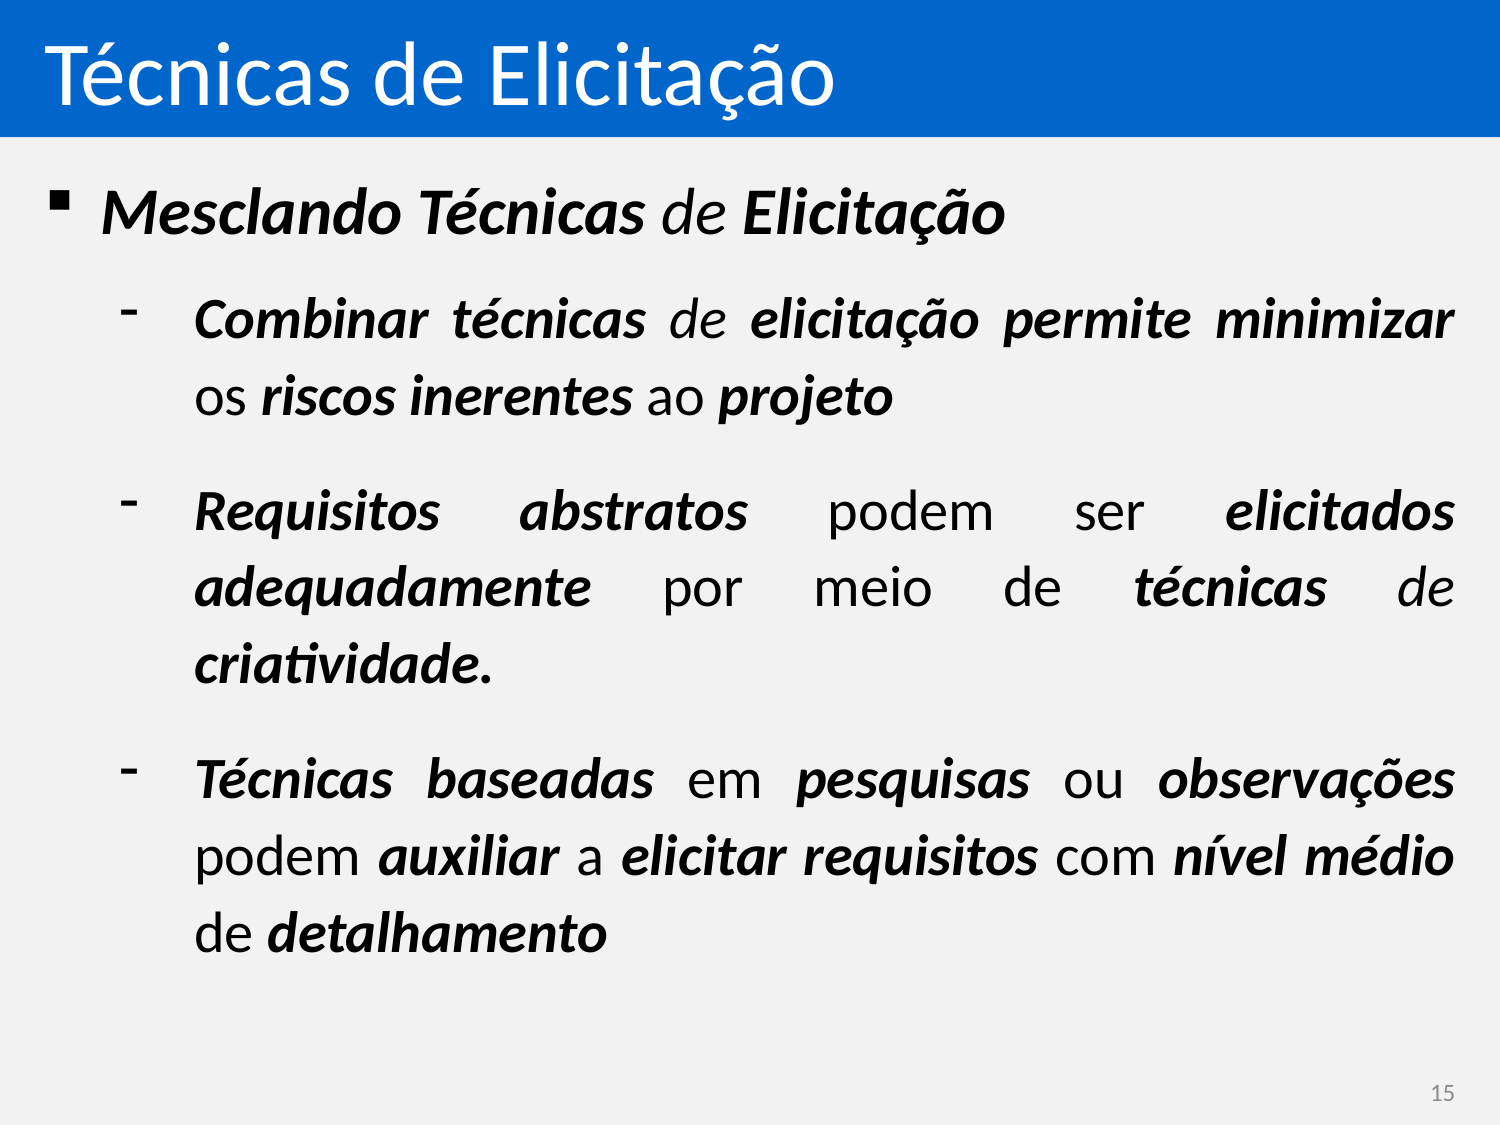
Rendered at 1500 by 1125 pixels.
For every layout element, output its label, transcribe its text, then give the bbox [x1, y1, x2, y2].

title Técnicas de Elicitação [29, 0, 1471, 138]
list Mesclando Técnicas de Elicitação Combinar técnicas de elicitação permite minimizar os riscos inerentes ao projeto Requisitos abstratos podem ser elicitados adequadamente por meio de técnicas de criatividade. Técnicas baseadas em pesquisas ou observações podem auxiliar a elicitar requisitos com nível médio de detalhamento [29, 160, 1471, 1083]
slide_number 15 [1116, 1061, 1471, 1122]
